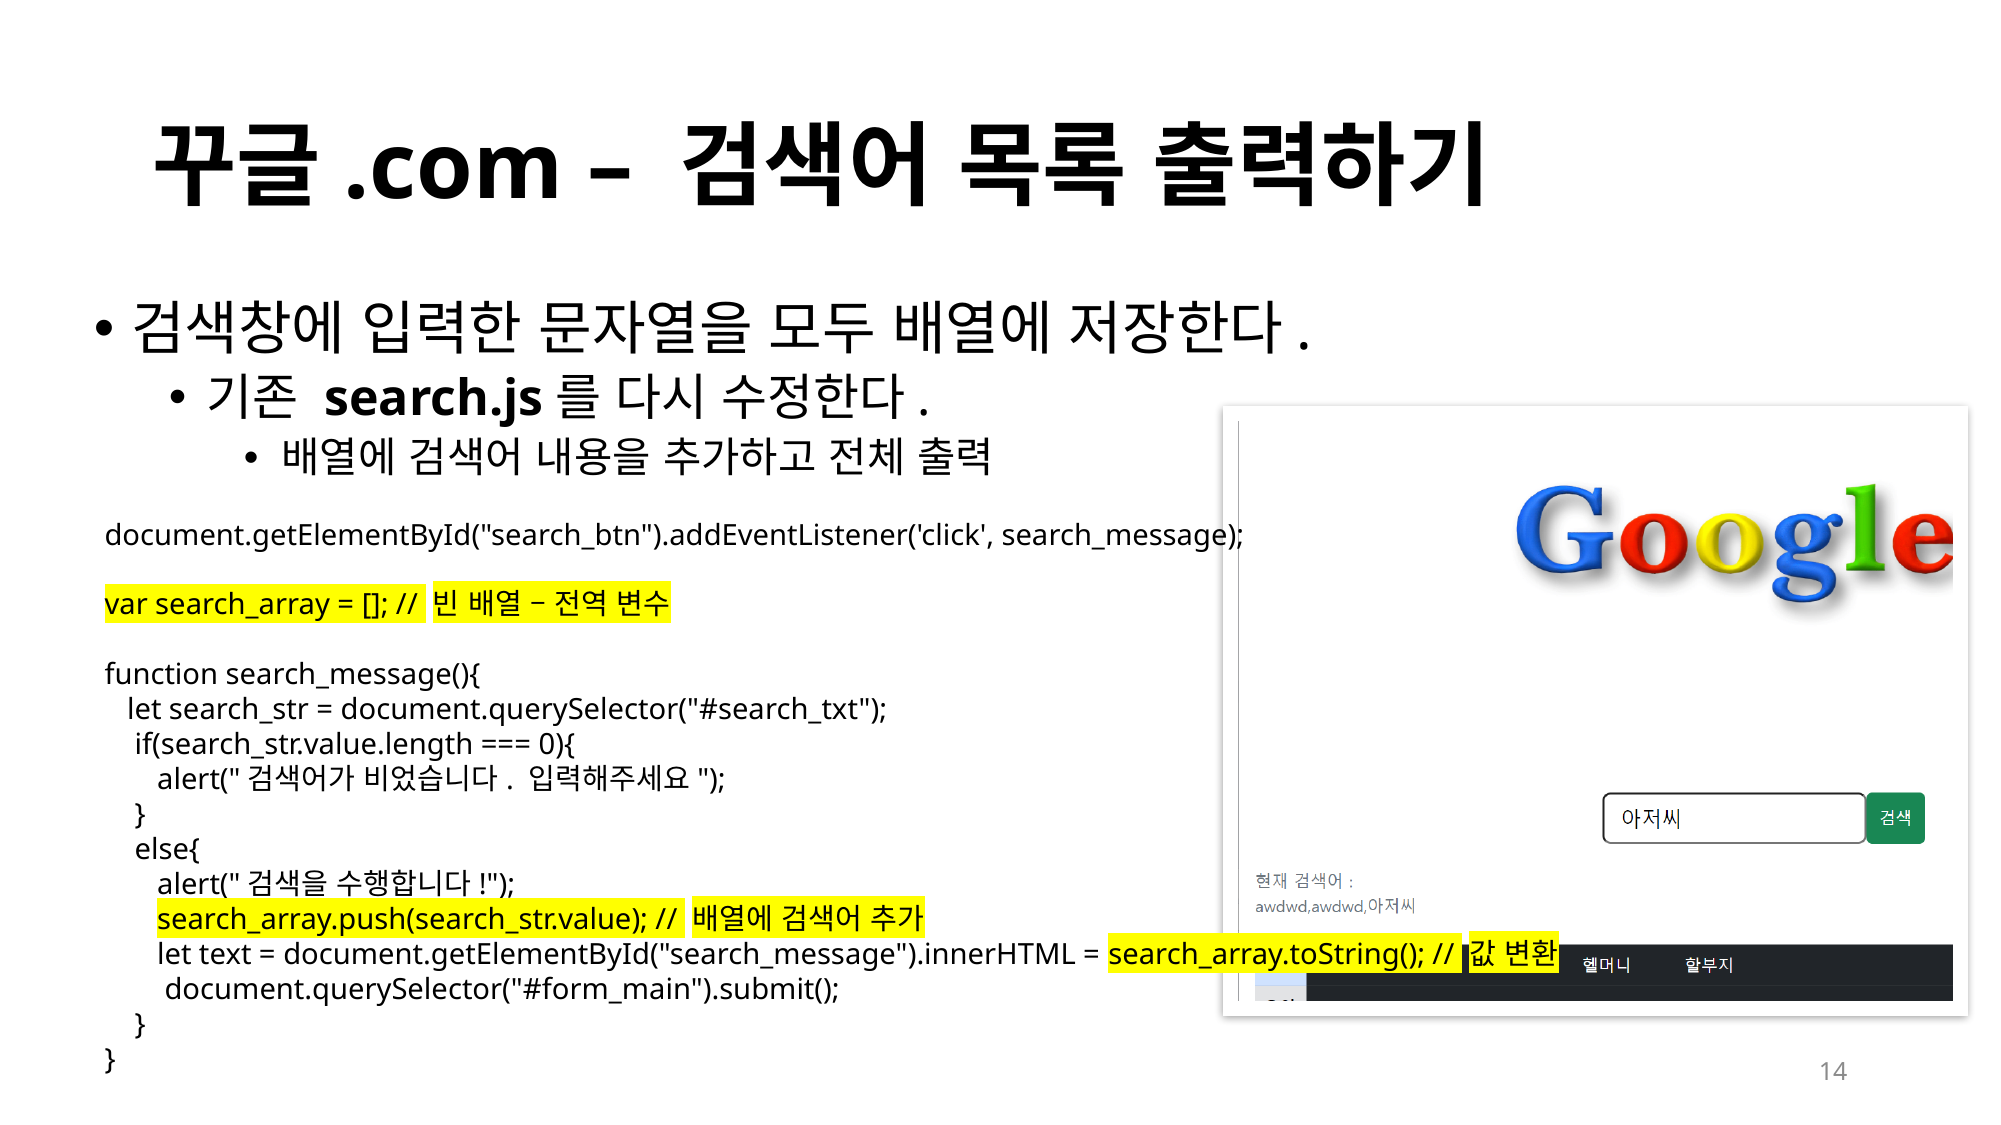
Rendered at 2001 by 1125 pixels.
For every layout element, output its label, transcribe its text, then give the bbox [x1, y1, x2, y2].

list 검색창에 입력한 문자열을 모두 배열에 저장한다. 기존 search.js를 다시 수정한다. 배열에 검색어 내용을 추가하고 전체 출력 [79, 291, 1863, 1090]
text_box document.getElementById("search_btn").addEventListener('click', search_message); var search_array = []; // 빈 배열 – 전역 변수 function search_message(){ let search_str = document.querySelector("#search_txt"); if(search_str.value.length === 0){ alert("검색어가 비었습니다. 입력해주세요"); } else{ alert("검색을 수행합니다!"); search_array.push(search_str.value); // 배열에 검색어 추가 let text = document.getElementById("search_message").innerHTML = search_array.toString(); // 값 변환 document.querySelector("#form_main").submit(); } } [89, 508, 1725, 1083]
slide_number 14 [1412, 1042, 1863, 1103]
picture [1237, 420, 1953, 1002]
title 꾸글.com – 검색어 목록 출력하기 [137, 59, 1863, 278]
